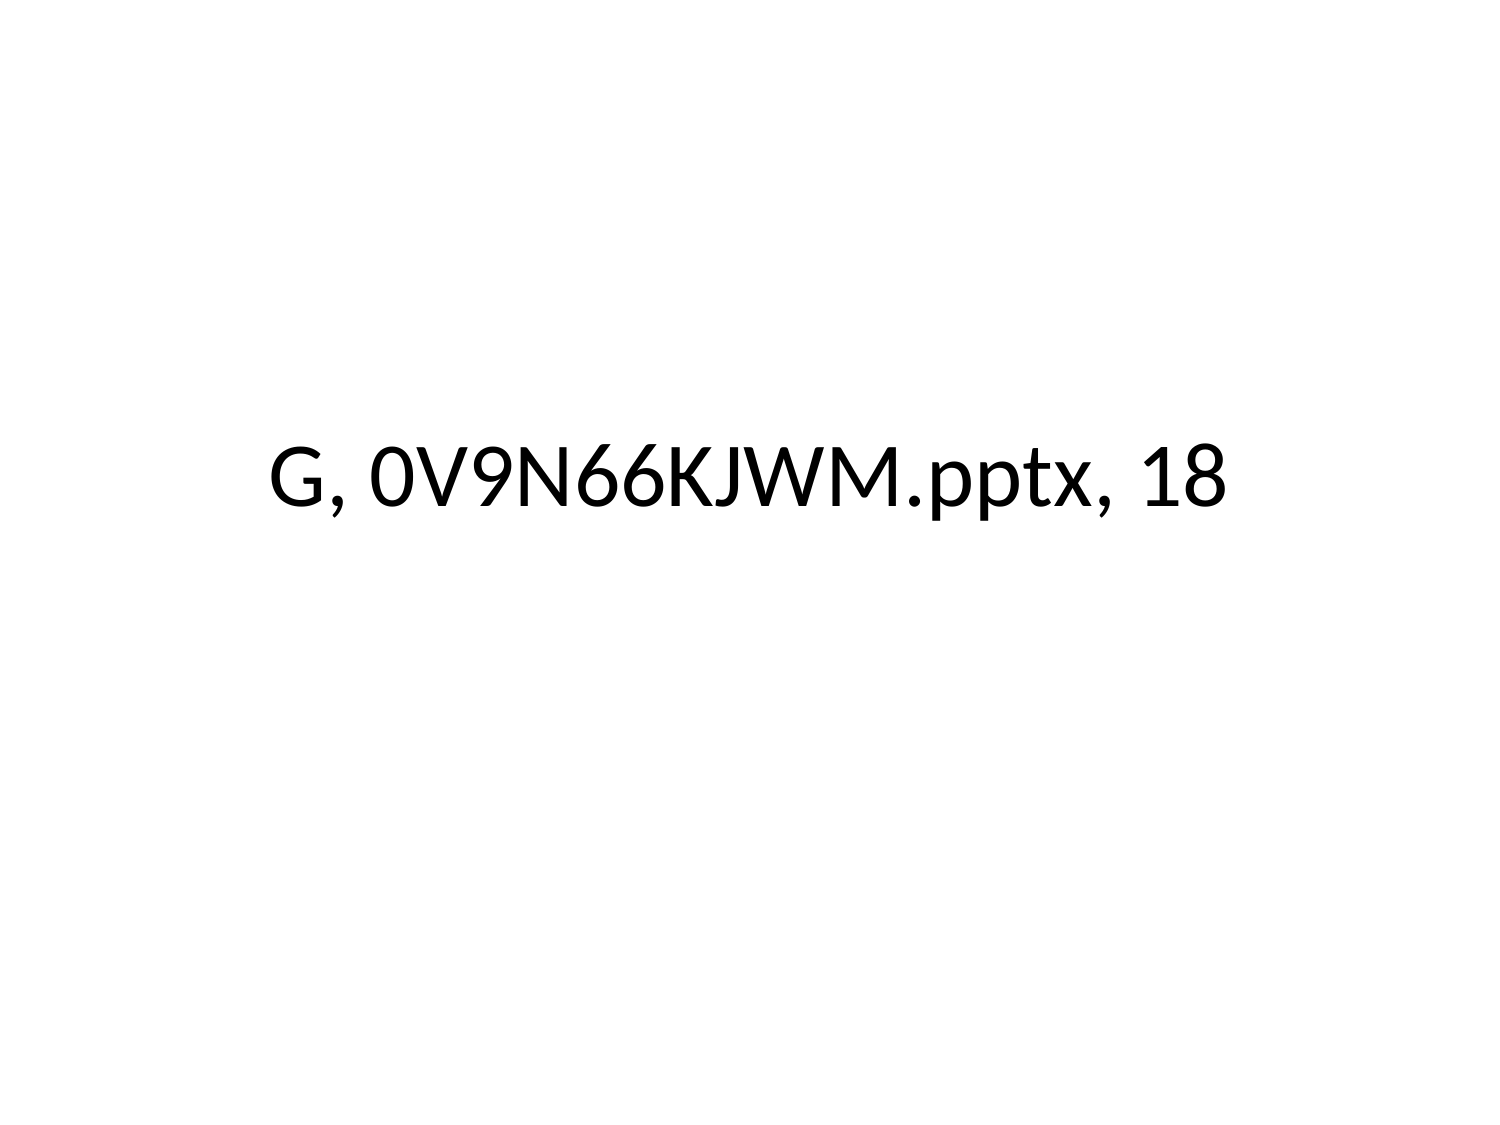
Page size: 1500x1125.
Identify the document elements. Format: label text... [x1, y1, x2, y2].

title G, 0V9N66KJWM.pptx, 18 [112, 349, 1388, 591]
